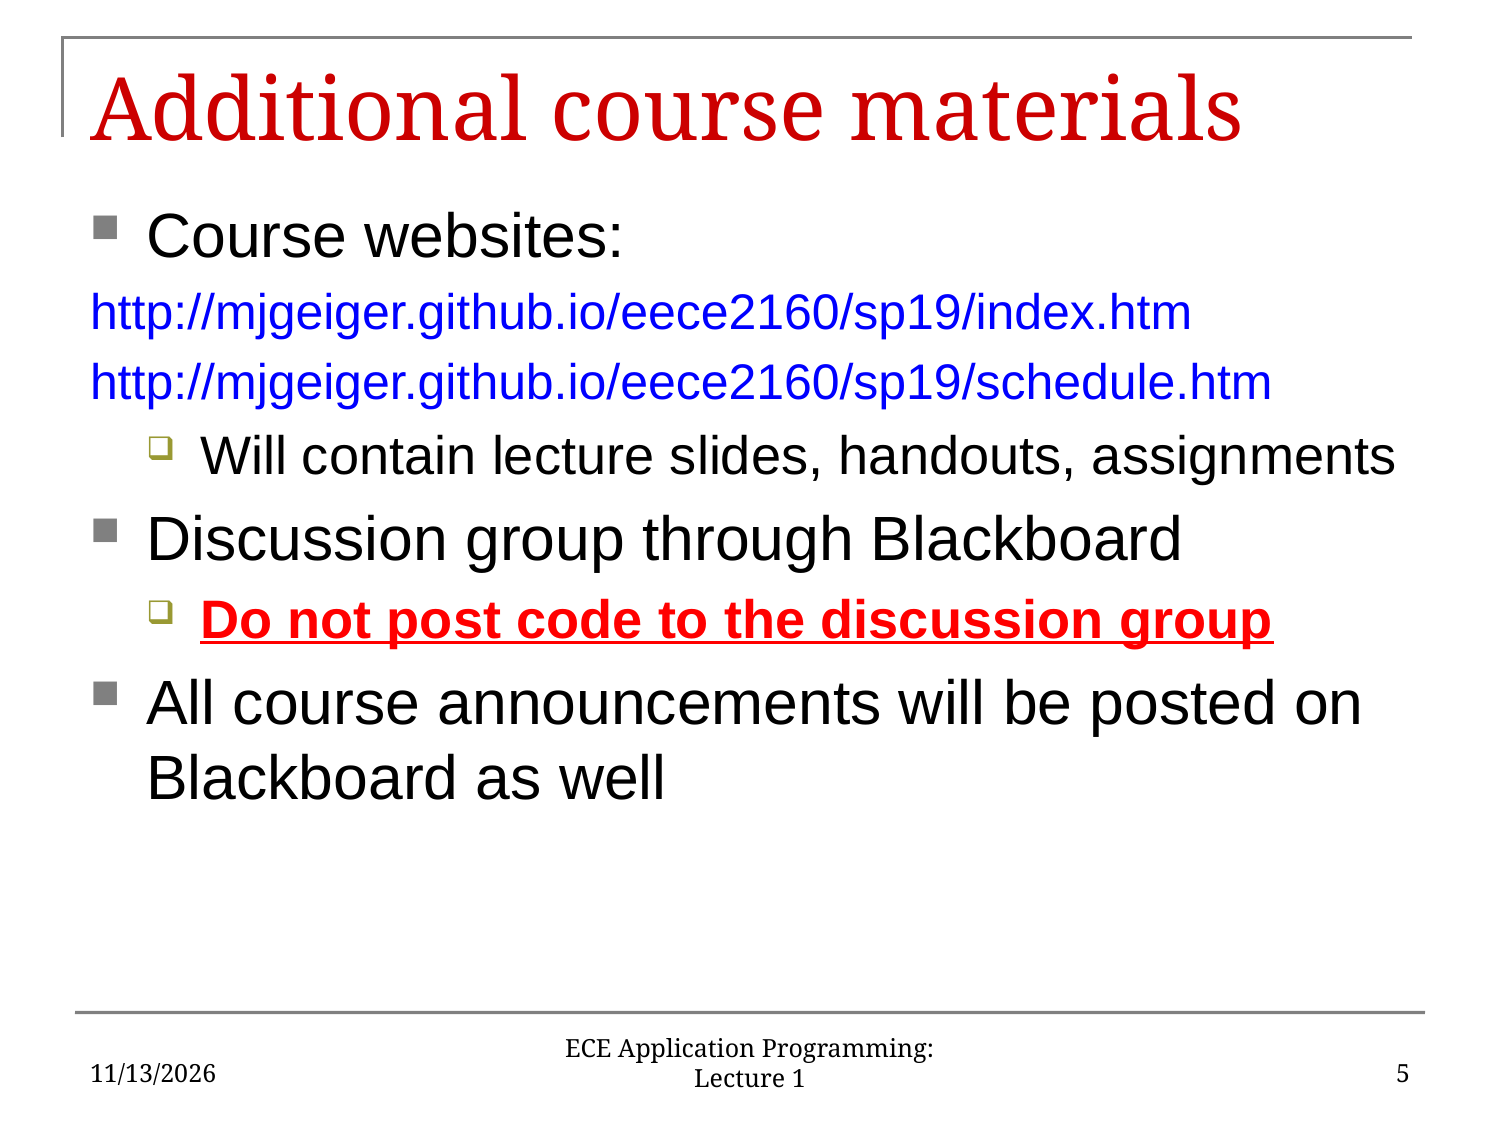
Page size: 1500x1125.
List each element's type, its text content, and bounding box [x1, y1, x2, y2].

title Additional course materials [75, 45, 1425, 163]
slide_number 5 [1074, 1023, 1426, 1100]
footer ECE Application Programming: Lecture 1 [512, 1024, 988, 1101]
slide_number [74, 1023, 426, 1100]
list Course websites: http://mjgeiger.github.io/eece2160/sp19/index.htm http://mjgeiger.github.io/eece2160/sp19/schedule.htm Will contain lecture slides, handouts, assignments Discussion group through Blackboard Do not post code to the discussion group All course announcements will be posted on Blackboard as well [75, 187, 1425, 1006]
